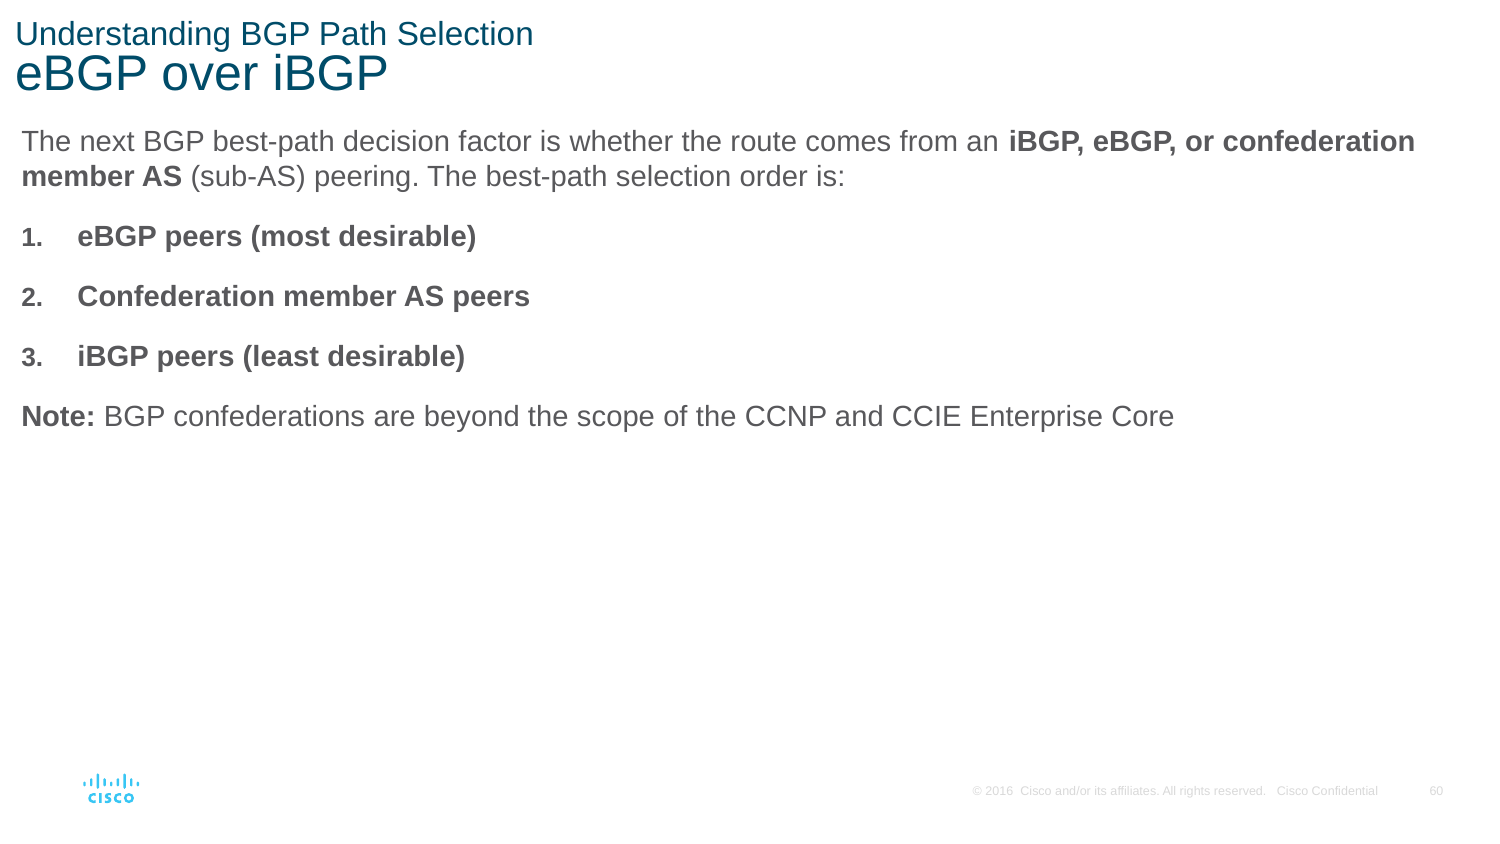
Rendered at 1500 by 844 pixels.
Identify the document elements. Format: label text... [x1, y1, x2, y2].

title Understanding BGP Path Selection eBGP over iBGP [0, 0, 1477, 121]
list The next BGP best-path decision factor is whether the route comes from an iBGP, eBGP, or confederation member AS (sub-AS) peering. The best-path selection order is: eBGP peers (most desirable) Confederation member AS peers iBGP peers (least desirable) Note: BGP confederations are beyond the scope of the CCNP and CCIE Enterprise Core [6, 114, 1452, 458]
